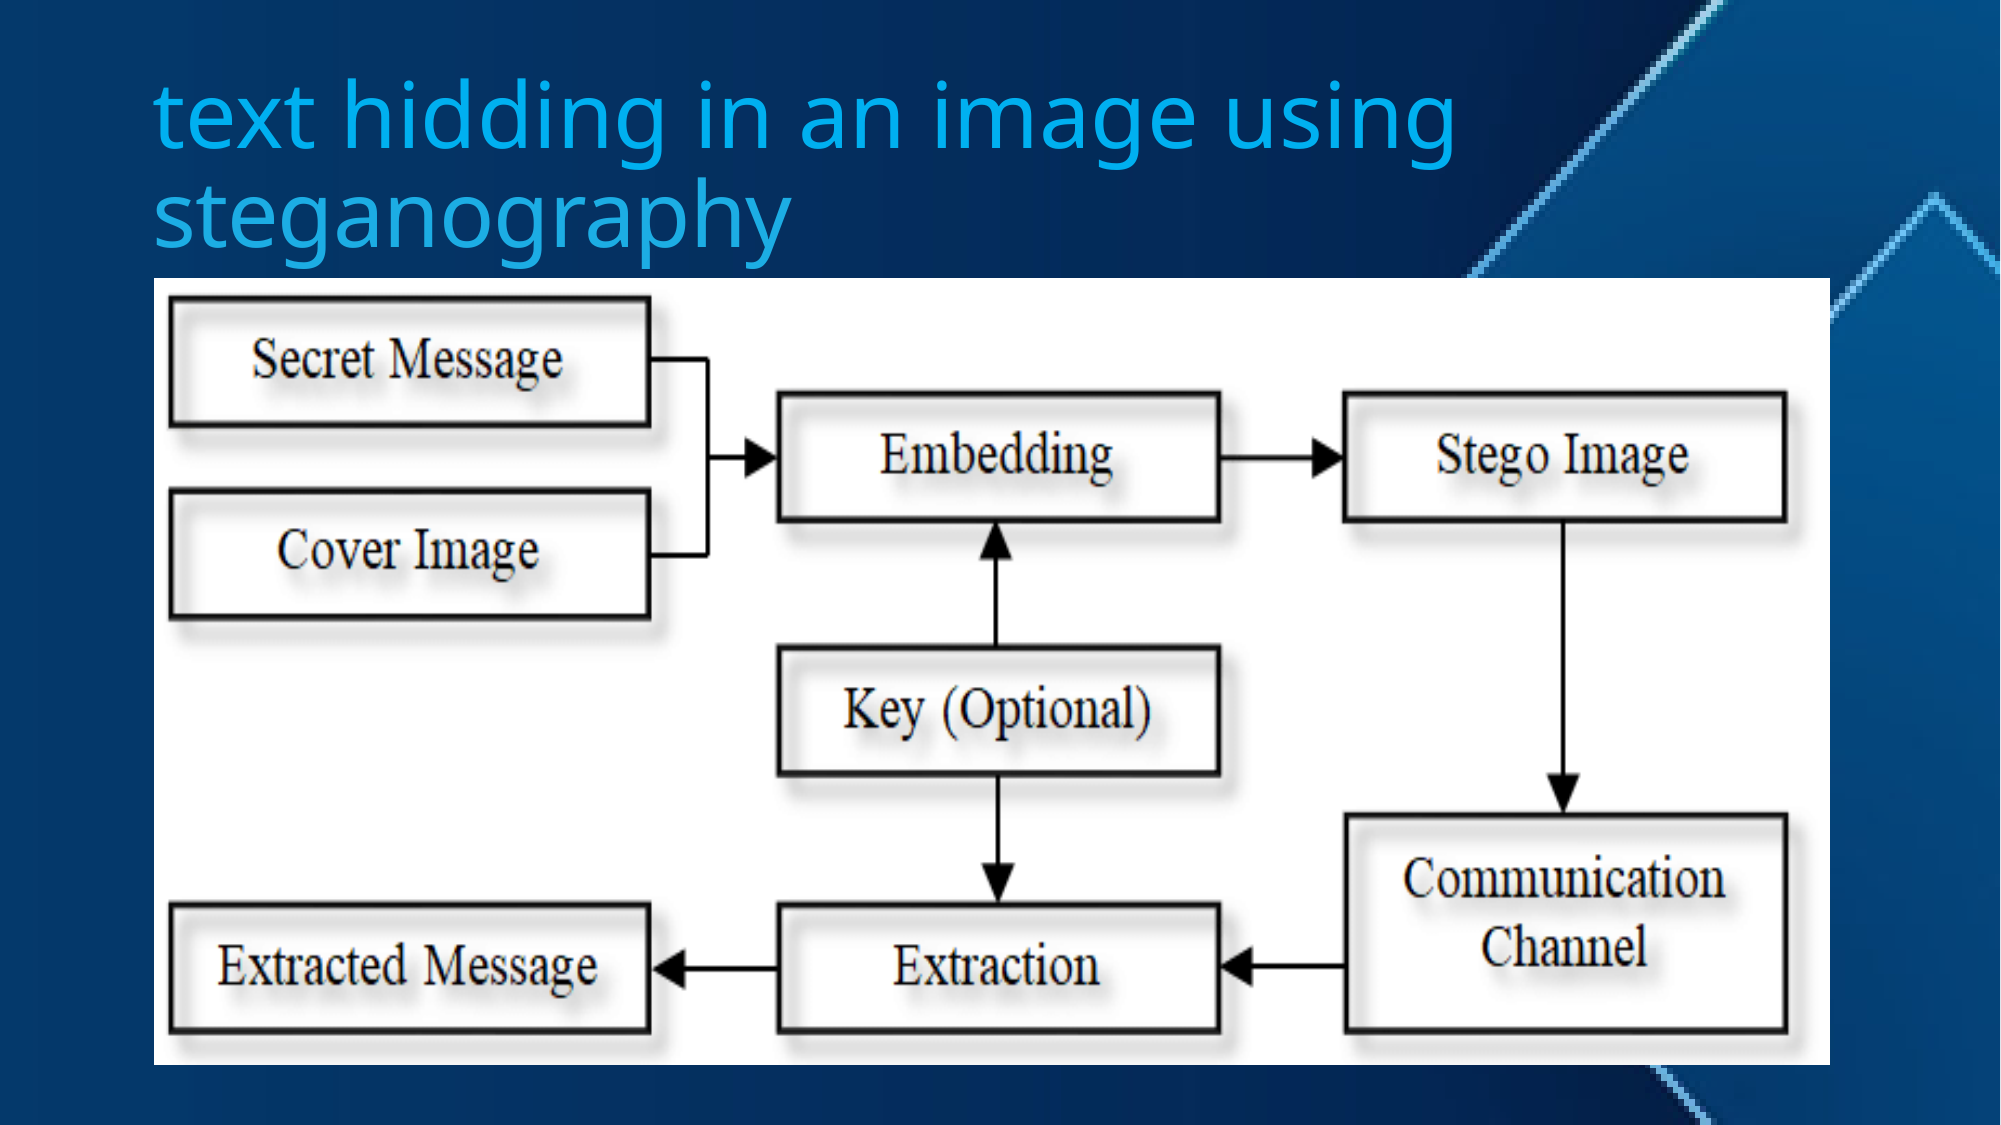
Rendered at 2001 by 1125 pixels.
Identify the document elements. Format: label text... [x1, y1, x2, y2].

picture [0, 0, 2001, 1125]
title text hidding in an image using steganography [137, 59, 1863, 278]
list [154, 278, 1830, 1065]
